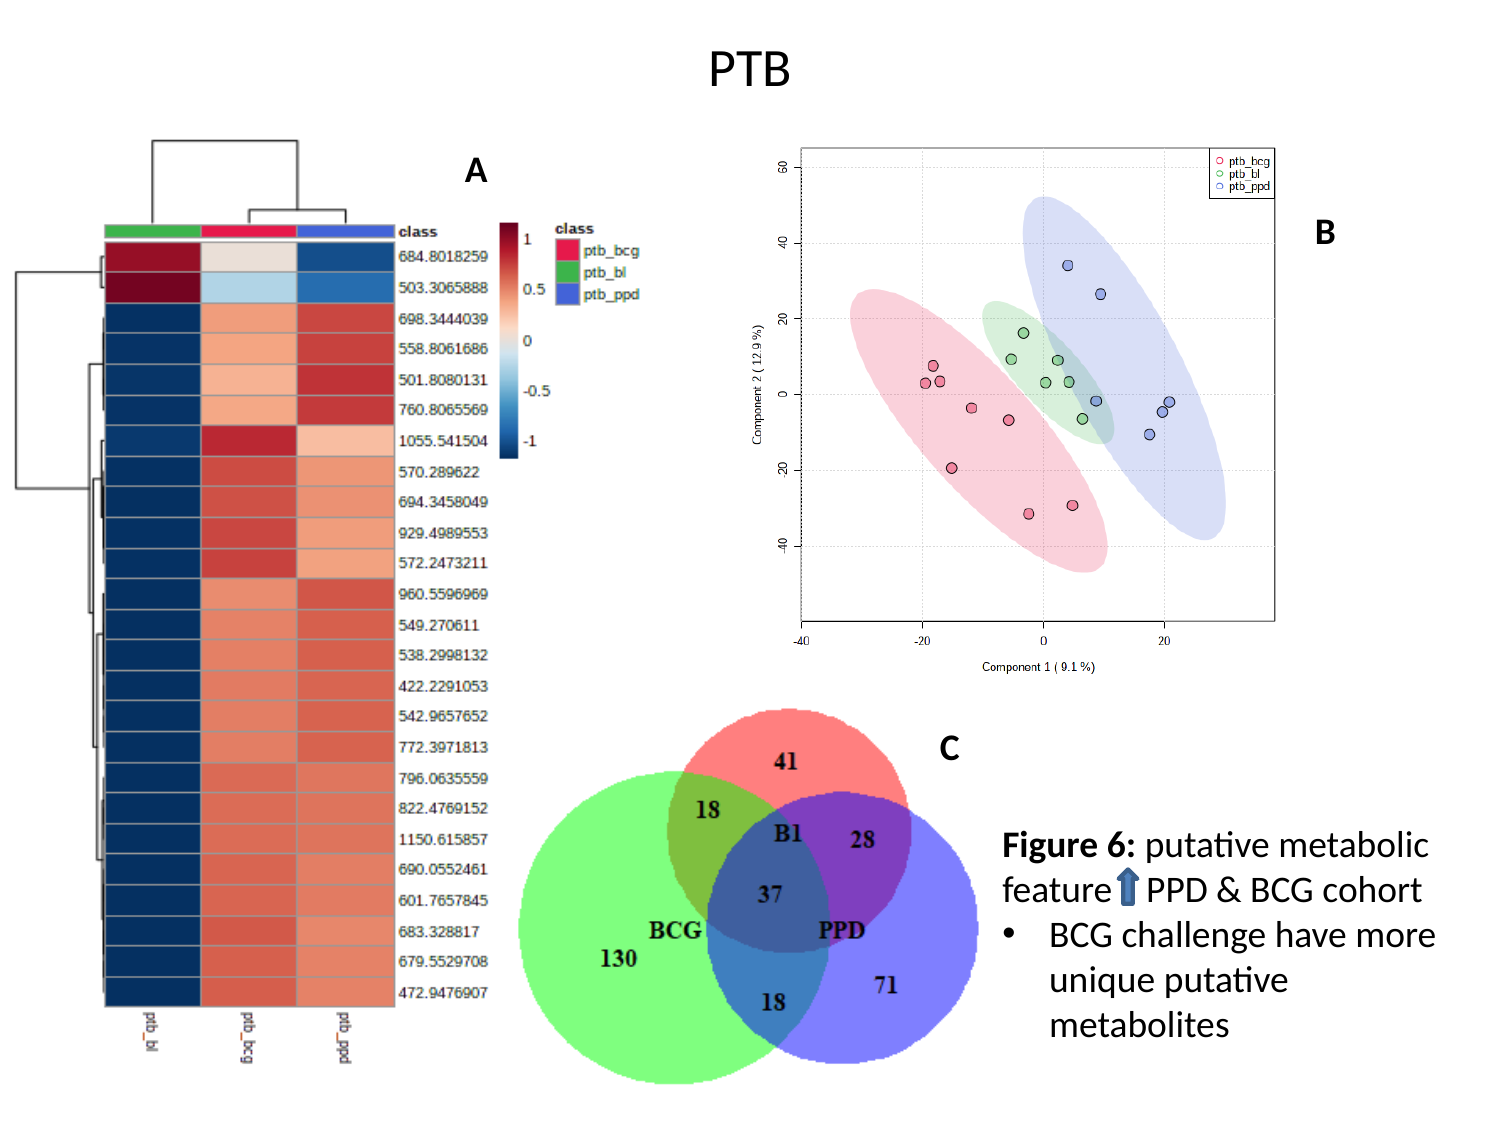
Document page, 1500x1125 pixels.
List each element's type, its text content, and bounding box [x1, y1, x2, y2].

title PTB [75, 24, 1425, 105]
text_box [1116, 867, 1140, 906]
picture [737, 137, 1313, 685]
text_box B [1316, 199, 1350, 260]
picture [12, 137, 1012, 1096]
text_box Figure 6: putative metabolic feature PPD & BCG cohort BCG challenge have more unique putative metabolites [987, 812, 1488, 1125]
